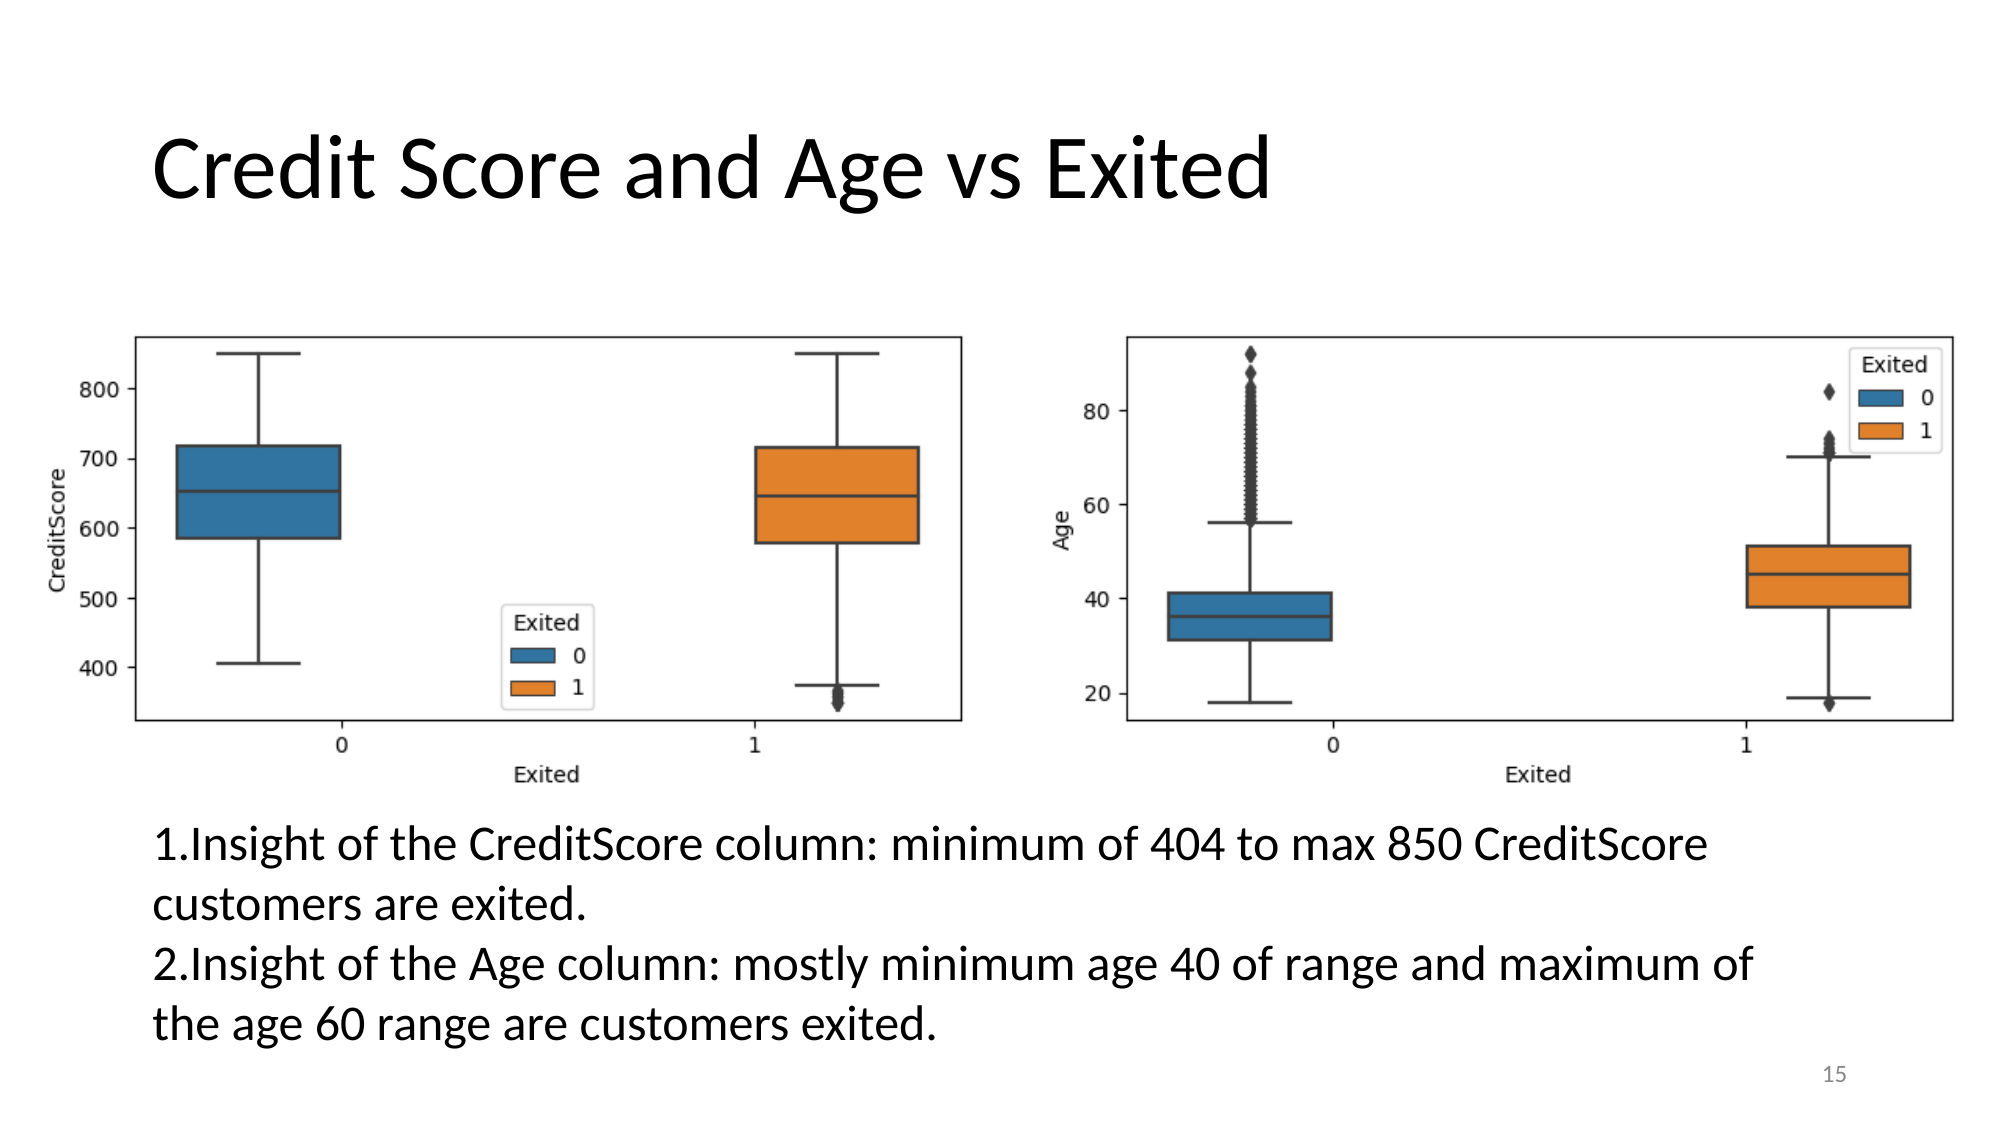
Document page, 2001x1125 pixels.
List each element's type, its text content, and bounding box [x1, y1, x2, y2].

slide_number ‹#› [1412, 1042, 1863, 1103]
title Credit Score and Age vs Exited [137, 59, 1863, 278]
picture [32, 321, 1968, 804]
text_box Insight of the CreditScore column: minimum of 404 to max 850 CreditScore customers are exited. Insight of the Age column: mostly minimum age 40 of range and maximum of the age 60 range are customers exited. [137, 815, 1820, 1059]
